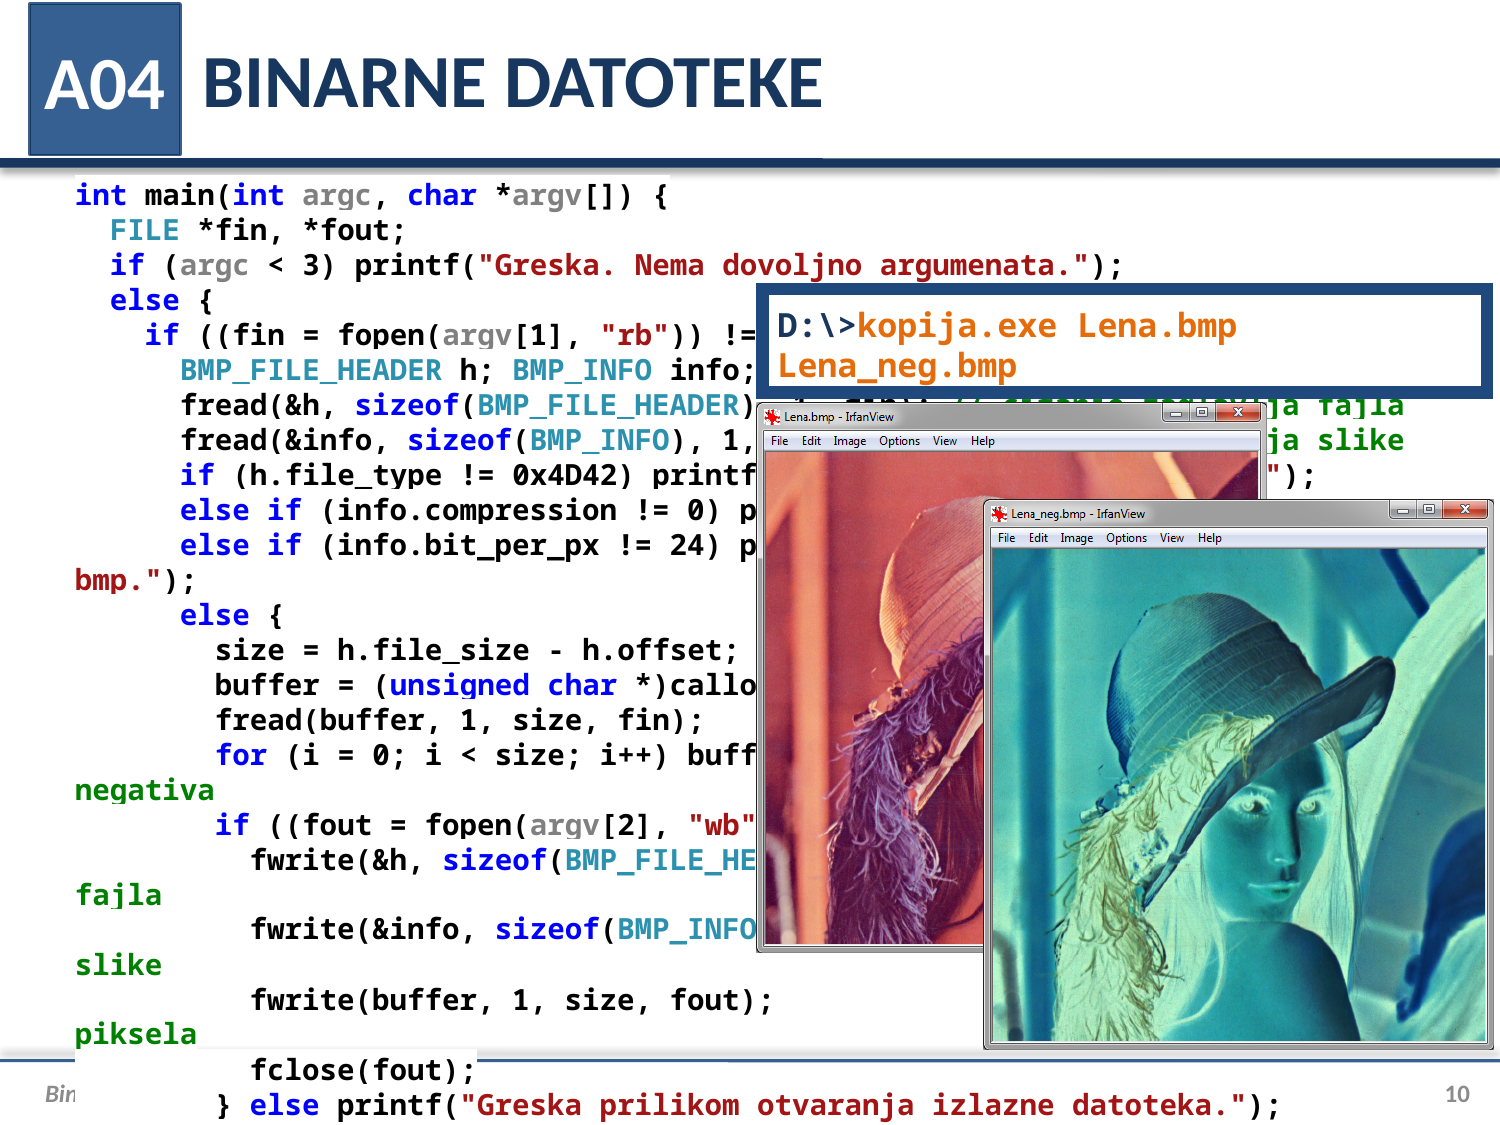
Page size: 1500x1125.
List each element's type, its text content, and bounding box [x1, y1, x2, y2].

list A04 [30, 4, 180, 155]
text_box D:\>kopija.exe Lena.bmp Lena_neg.bmp [760, 287, 1489, 394]
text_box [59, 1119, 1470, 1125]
title BINARNE DATOTEKE [187, 2, 1470, 153]
slide_number 10 [1395, 1065, 1470, 1119]
text_box int main(int argc, char *argv[]) { FILE *fin, *fout; if (argc < 3) printf("Greska. Nema dovoljno argumenata."); else { if ((fin = fopen(argv[1], "rb")) != NULL) { BMP_FILE_HEADER h; BMP_INFO info; unsigned char *buffer; int i, size; fread(&h, sizeof(BMP_FILE_HEADER), 1, fin); // citanje zaglavlja fajla fread(&info, sizeof(BMP_INFO), 1, fin); // citanje zaglavlja slike if (h.file_type != 0x4D42) printf("Greska. Nepoznat tip fajla."); else if (info.compression != 0) printf("Greska. Fajl je kompresovan."); else if (info.bit_per_px != 24) printf("Greska. Fajl nije 24-bitni bmp."); else { size = h.file_size - h.offset; // odredjivanje velicine buffera-a buffer = (unsigned char *)calloc(size, 1); // alokacija fread(buffer, 1, size, fin); // citanje vrijednosti piksela for (i = 0; i < size; i++) buffer[i] = 0xFF - buffer[i]; // form. negativa if ((fout = fopen(argv[2], "wb")) != NULL) { fwrite(&h, sizeof(BMP_FILE_HEADER), 1, fout); // upis zaglavlja fajla fwrite(&info, sizeof(BMP_INFO), 1, fout); // upis zaglavlja slike fwrite(buffer, 1, size, fout); // upis vrijednosti piksela fclose(fout); } else printf("Greska prilikom otvaranja izlazne datoteka."); free(buffer); } fclose(fin); } else printf("Greska prilikom otvaranja ulazne datoteka."); } return 0; } [59, 169, 1470, 1065]
picture [755, 402, 1494, 1051]
footer Binarne datoteke [30, 1065, 1395, 1119]
